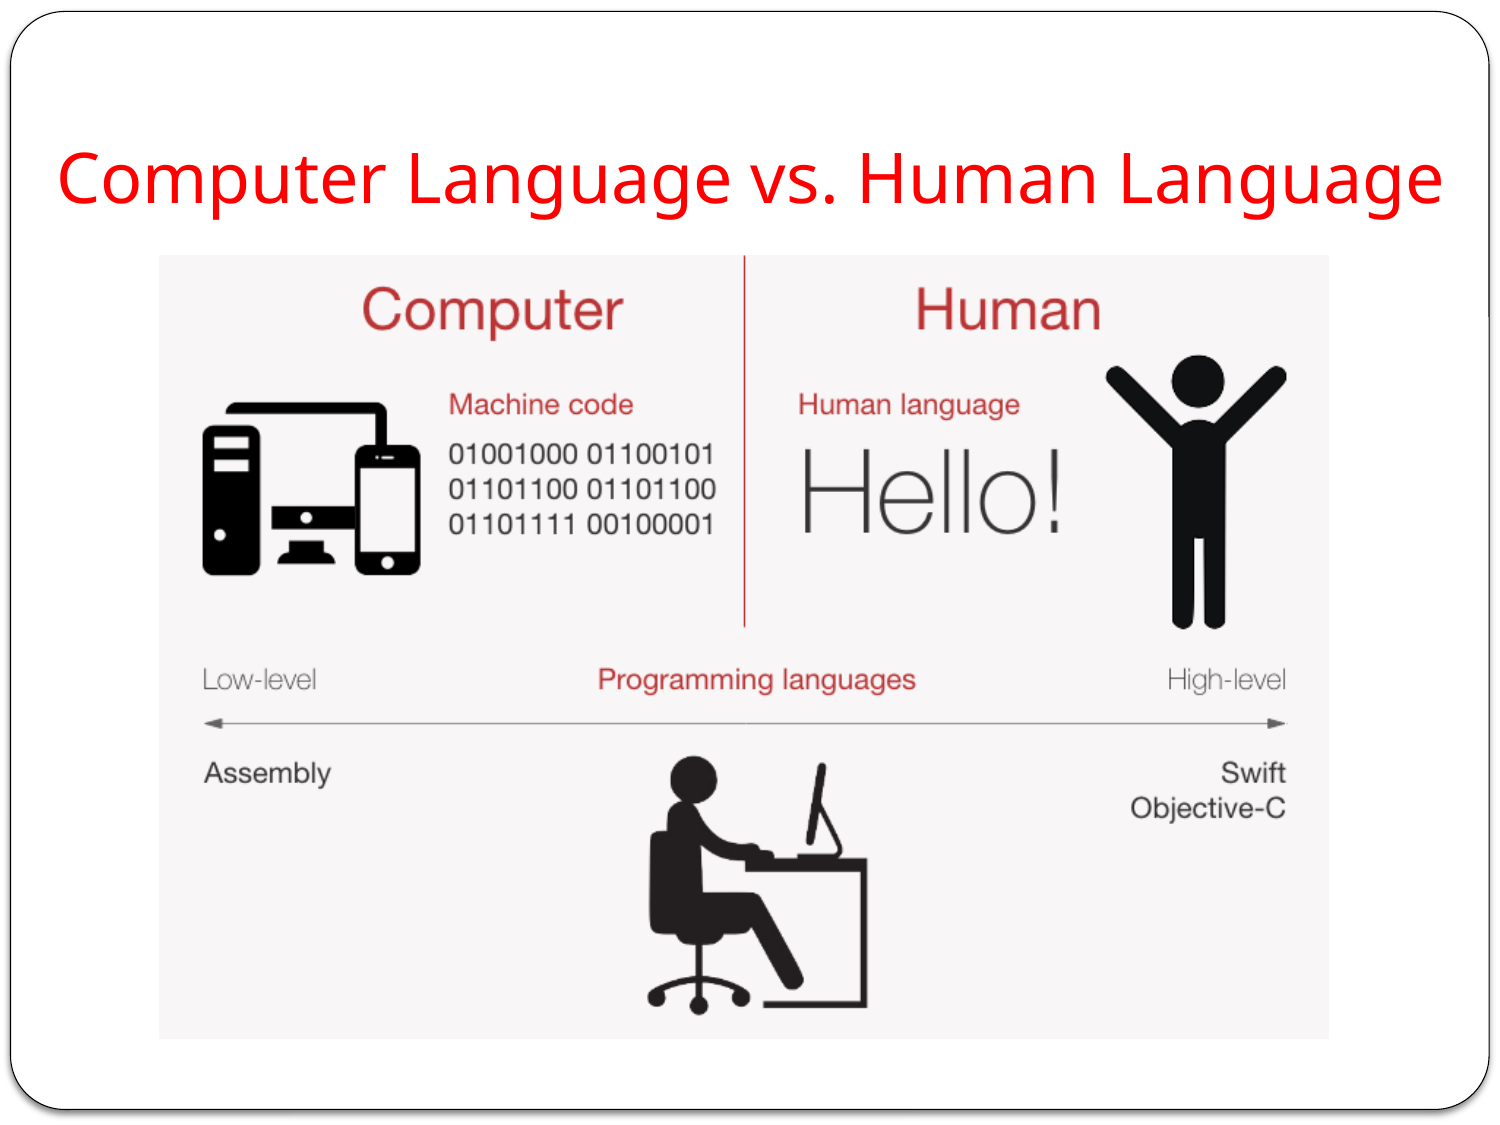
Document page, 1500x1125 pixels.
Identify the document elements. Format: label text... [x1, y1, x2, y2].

title Computer Language vs. Human Language [41, 45, 1483, 233]
picture [159, 255, 1329, 1040]
